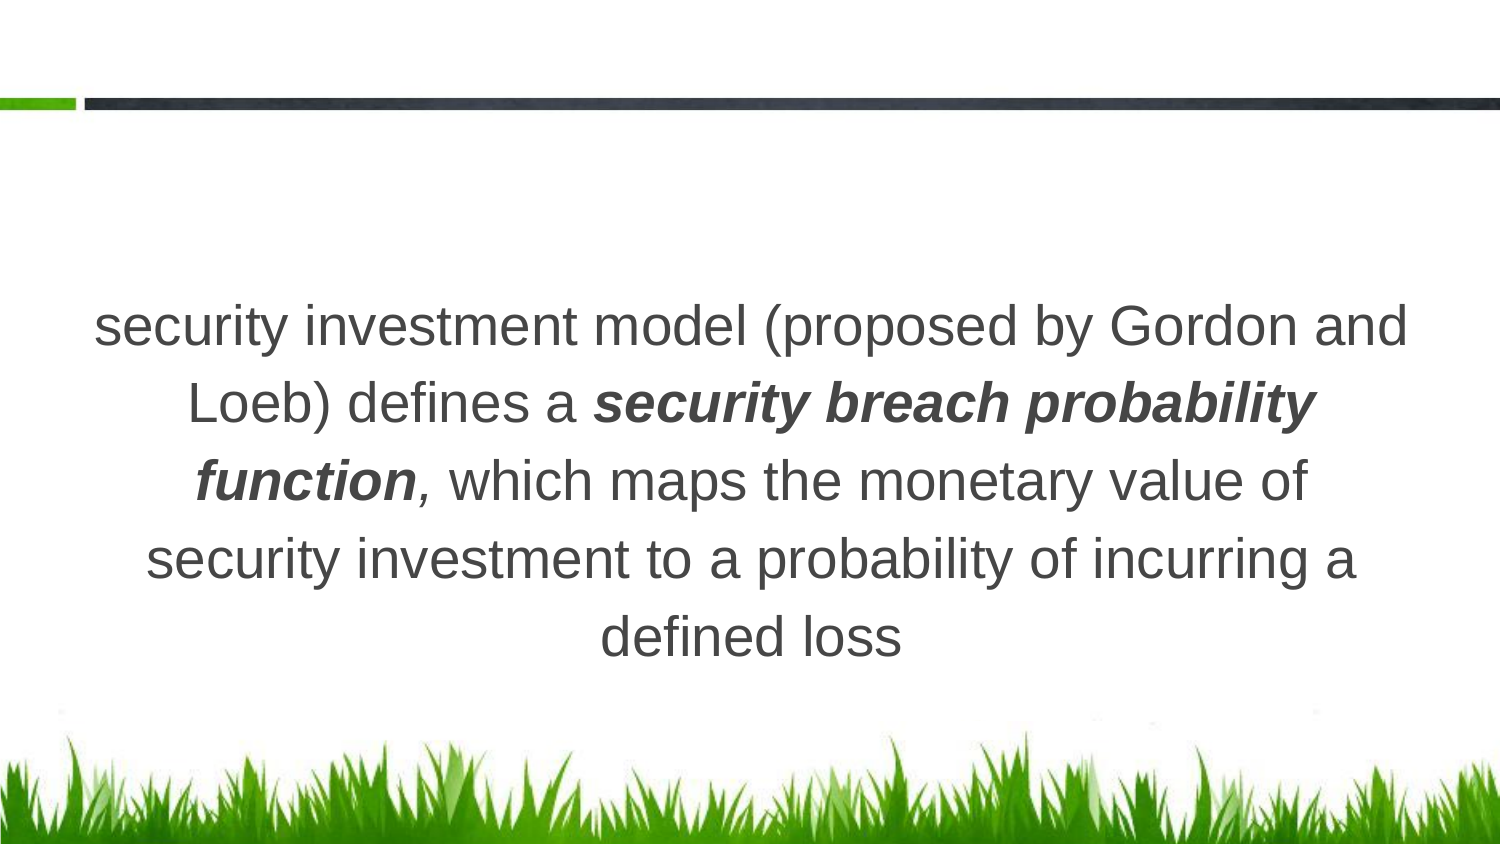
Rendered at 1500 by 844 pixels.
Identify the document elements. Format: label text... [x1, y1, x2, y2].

picture [0, 0, 1500, 844]
list security investment model (proposed by Gordon and Loeb) defines a security breach probability function, which maps the monetary value of security investment to a probability of incurring a defined loss [76, 120, 1427, 678]
